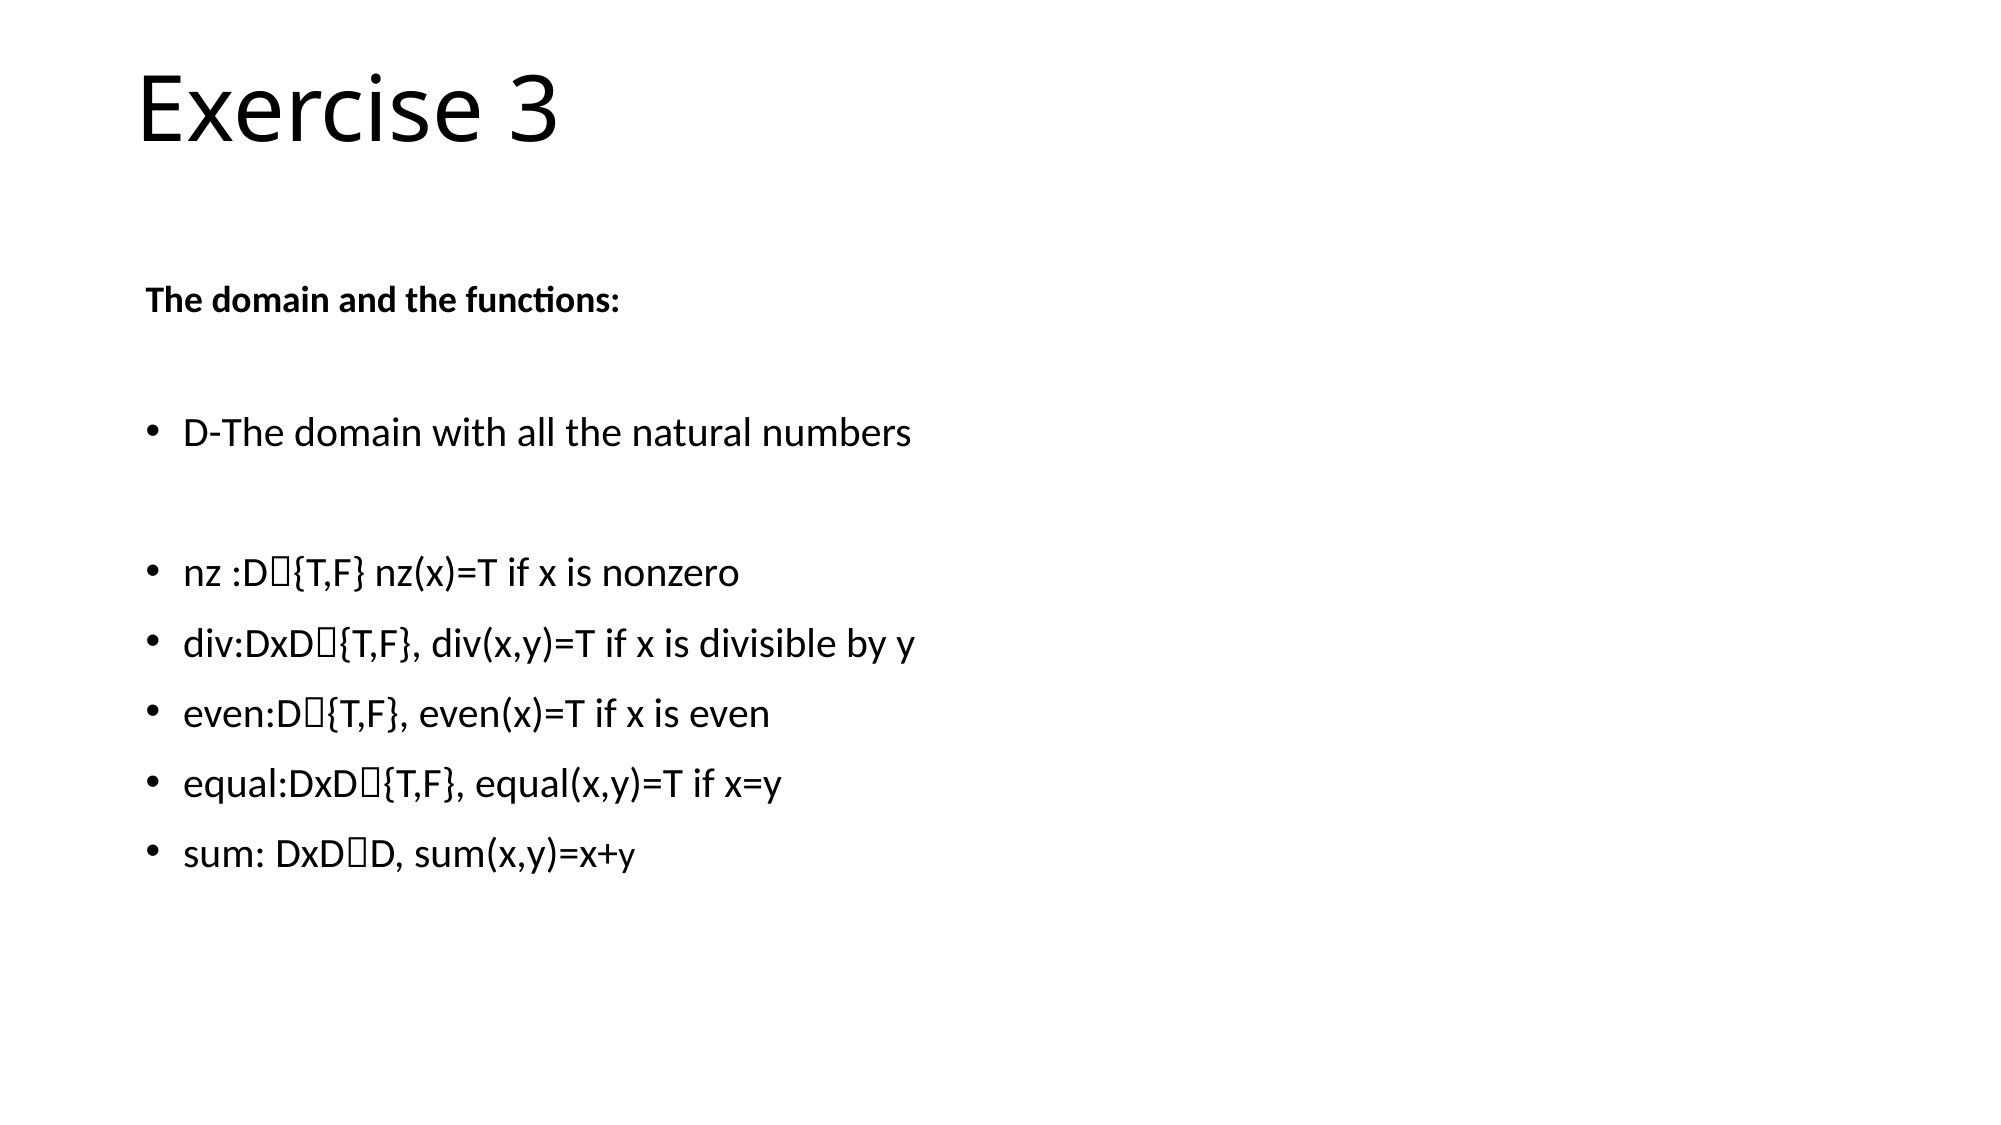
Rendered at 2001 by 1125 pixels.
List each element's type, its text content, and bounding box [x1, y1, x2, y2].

list The domain and the functions: D-The domain with all the natural numbers nz :D{T,F} nz(x)=T if x is nonzero div:DxD{T,F}, div(x,y)=T if x is divisible by y even:D{T,F}, even(x)=T if x is even equal:DxD{T,F}, equal(x,y)=T if x=y sum: DxDD, sum(x,y)=x+y [93, 264, 1819, 979]
title Exercise 3 [120, 3, 1846, 221]
